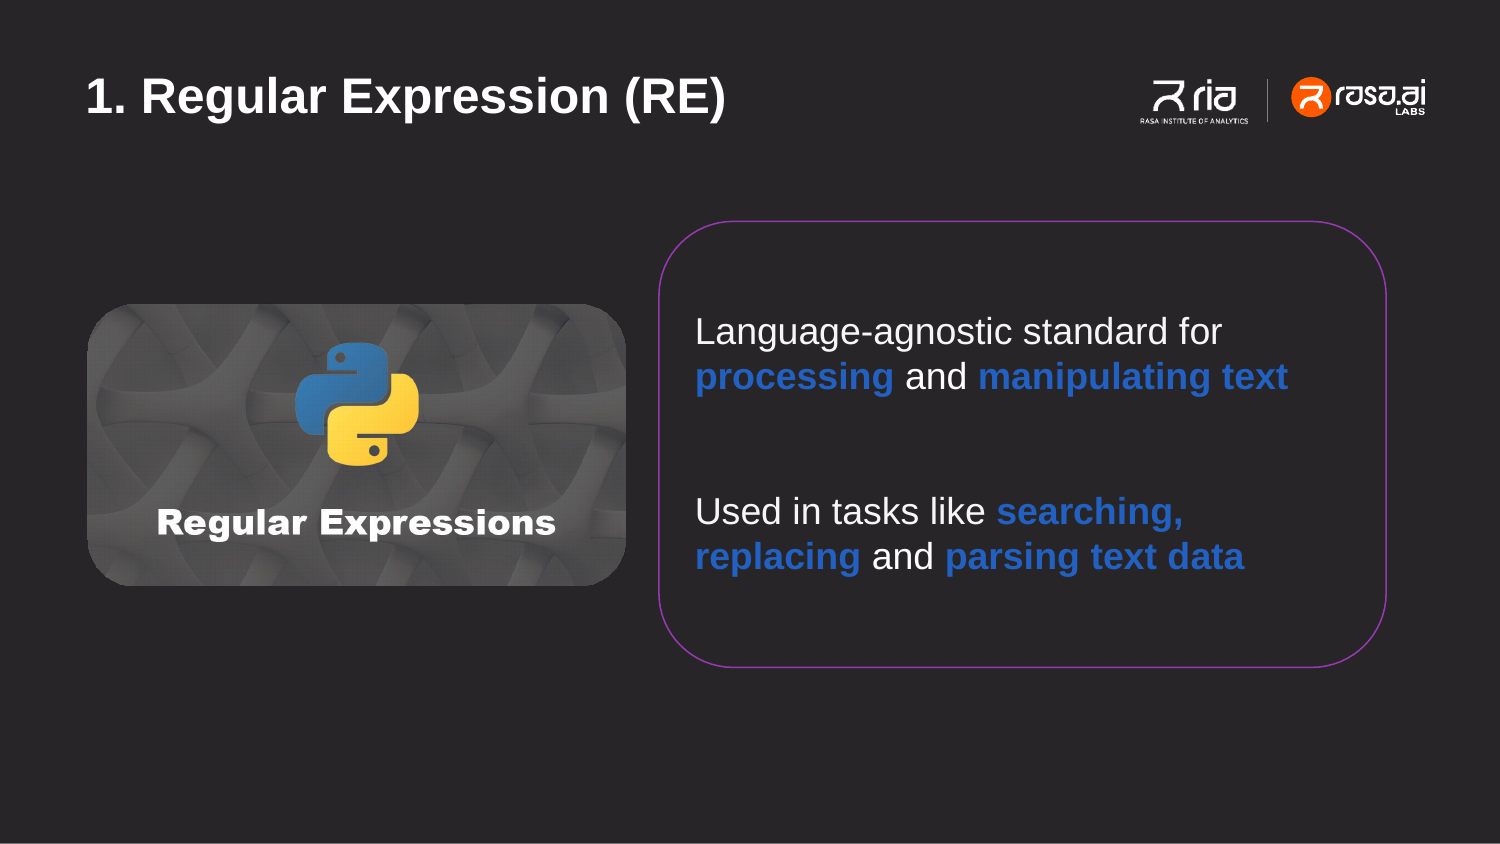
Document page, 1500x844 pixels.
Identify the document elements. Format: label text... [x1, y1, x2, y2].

picture [1132, 70, 1256, 132]
text_box Language-agnostic standard for processing and manipulating text Used in tasks like searching, replacing and parsing text data [692, 304, 1309, 578]
picture [87, 302, 627, 586]
text_box [658, 221, 1387, 668]
title 1. Regular Expression (RE) [83, 61, 880, 205]
